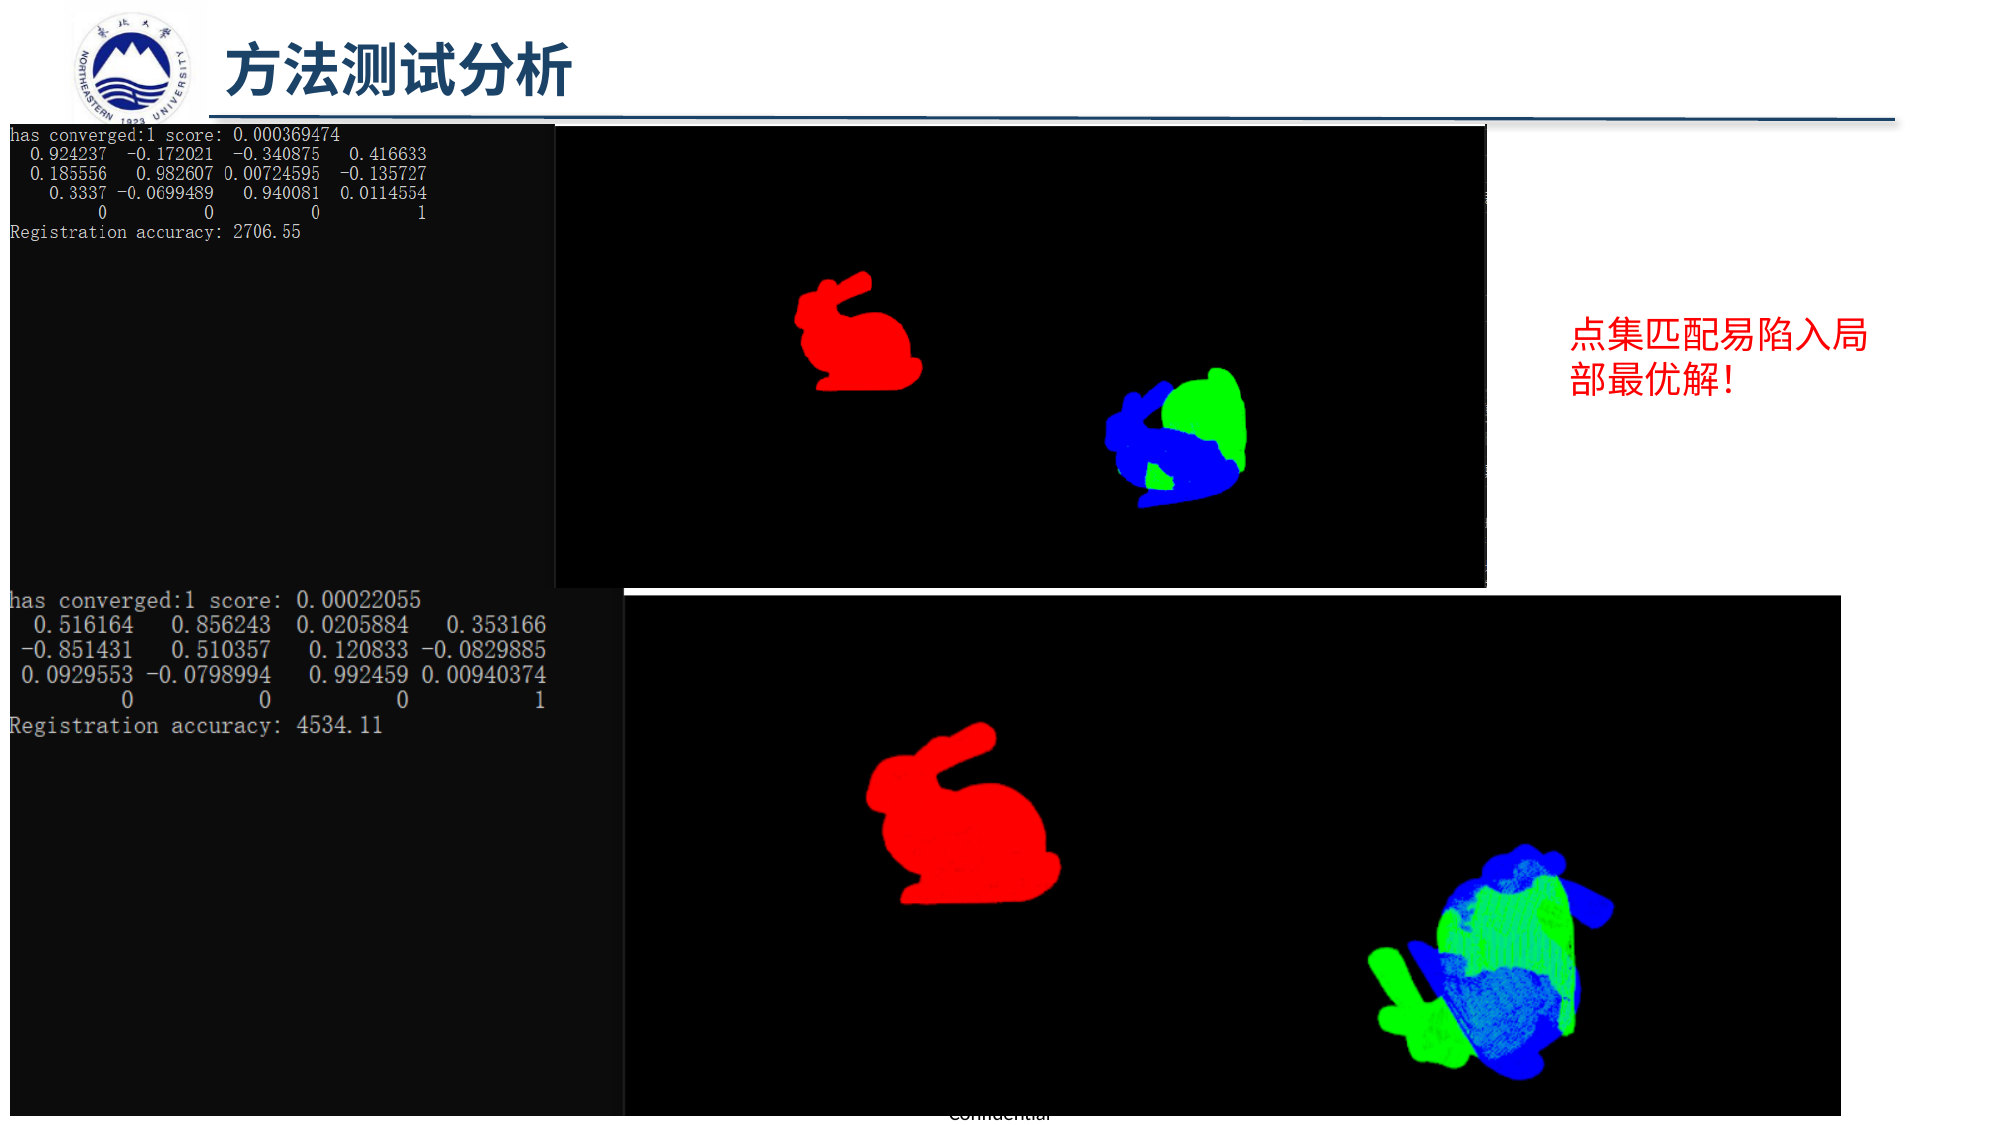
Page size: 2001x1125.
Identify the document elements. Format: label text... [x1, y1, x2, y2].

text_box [209, 116, 1895, 120]
text_box 方法测试分析 [209, 25, 1818, 111]
picture [10, 0, 1841, 1116]
text_box 点集匹配易陷入局部最优解！ [1554, 303, 1916, 409]
